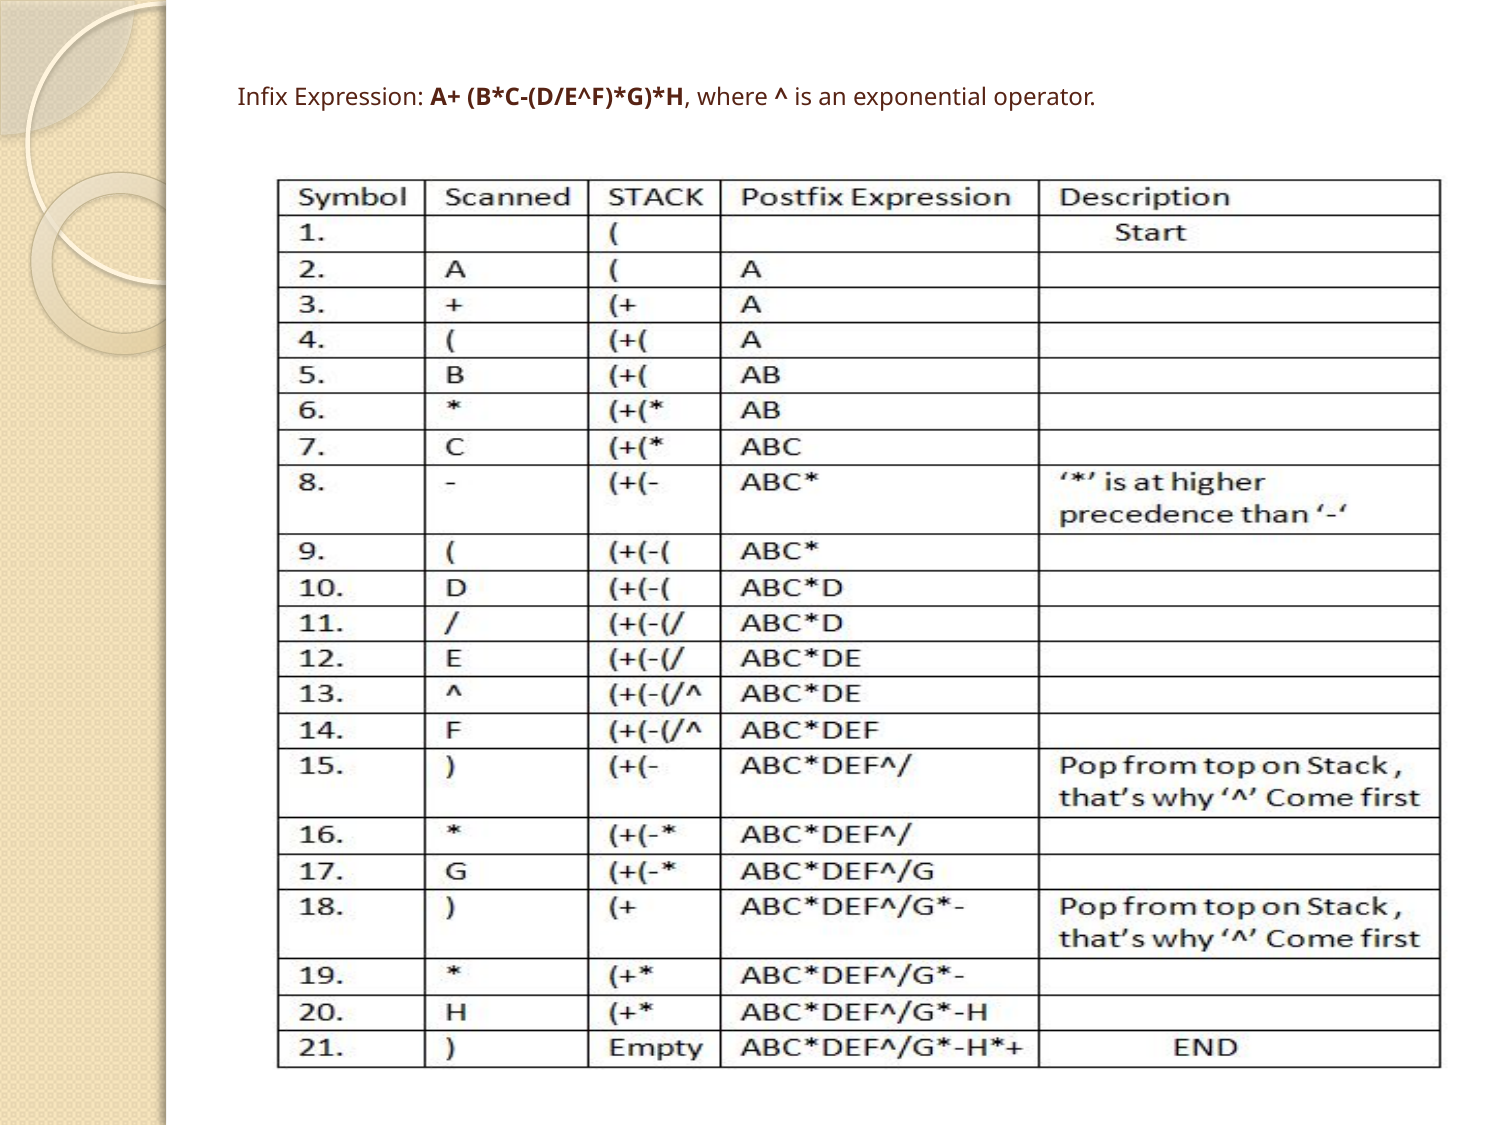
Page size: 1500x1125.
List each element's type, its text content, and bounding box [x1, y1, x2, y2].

title Infix Expression: A+ (B*C-(D/E^F)*G)*H, where ^ is an exponential operator. [222, 35, 1464, 164]
picture [257, 175, 1454, 1079]
